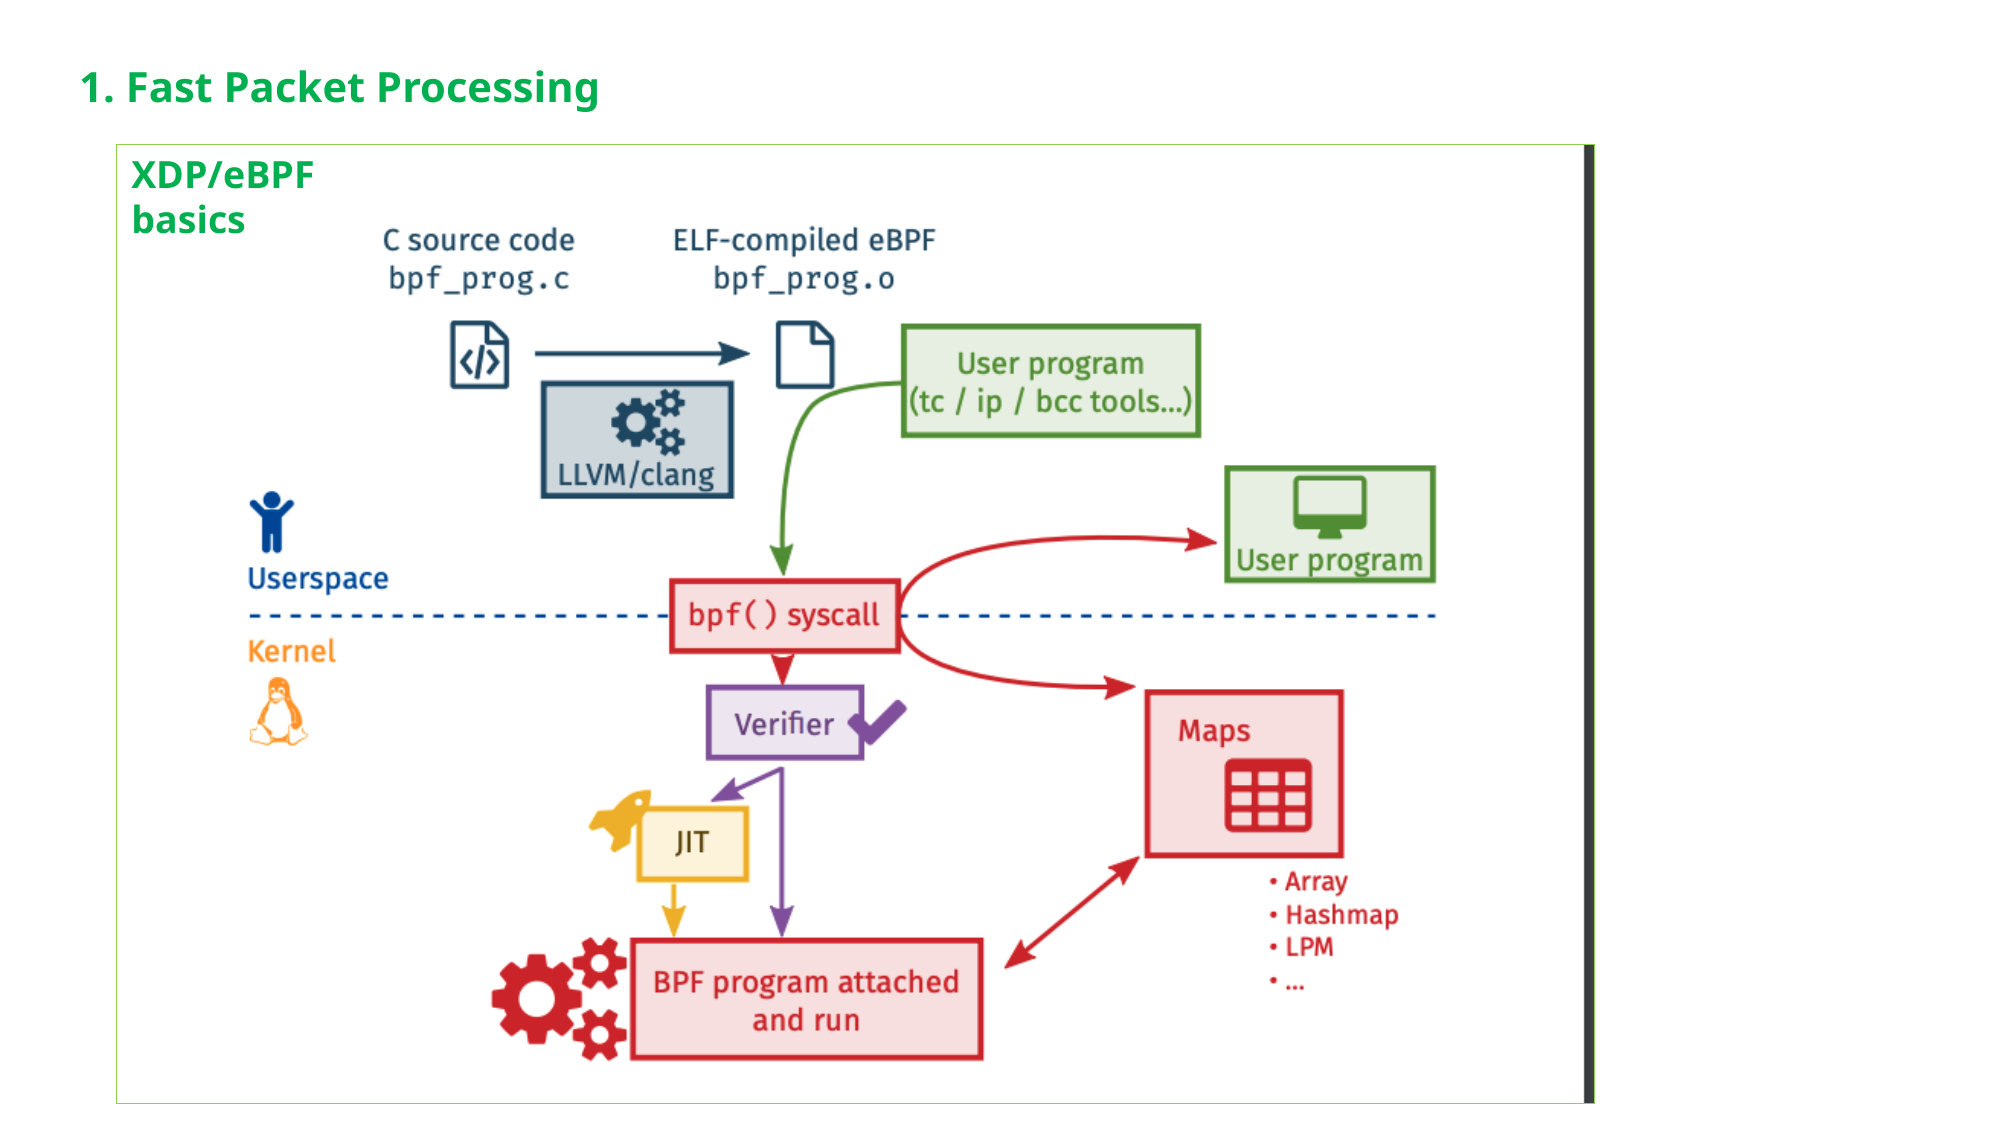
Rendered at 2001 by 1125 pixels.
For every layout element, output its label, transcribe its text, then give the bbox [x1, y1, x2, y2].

picture [116, 144, 1595, 1105]
text_box 1. Fast Packet Processing [64, 53, 616, 119]
